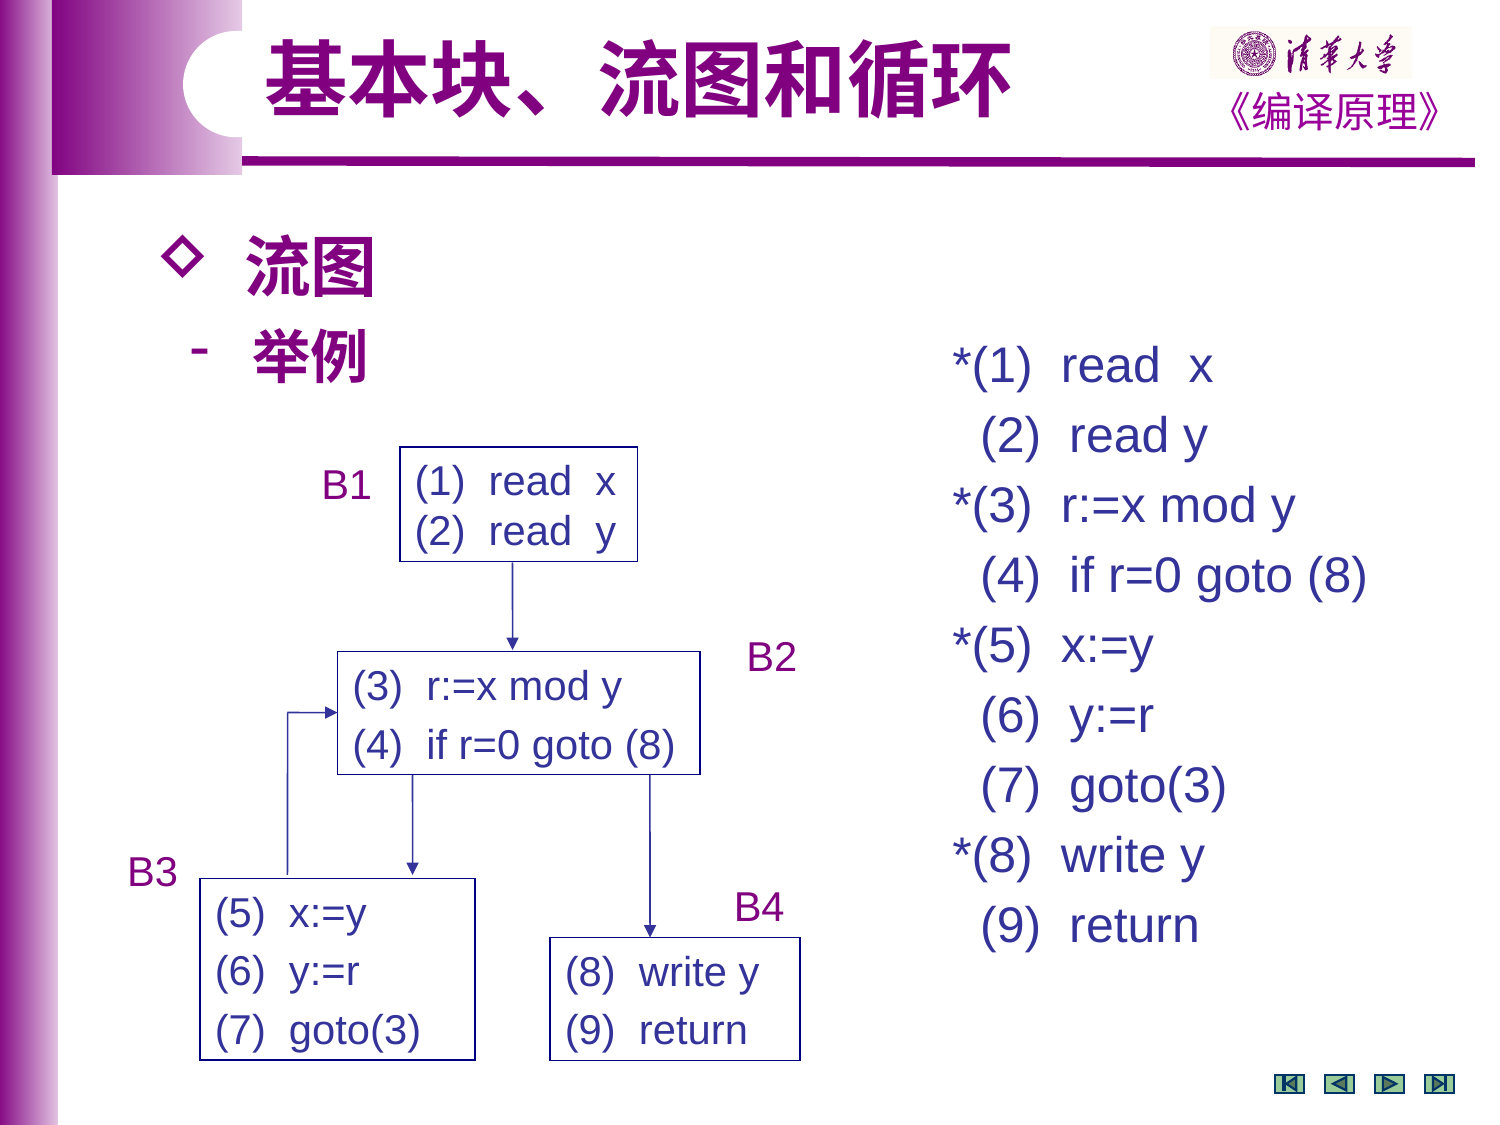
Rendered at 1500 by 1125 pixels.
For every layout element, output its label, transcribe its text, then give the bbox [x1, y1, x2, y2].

text_box (5) x:=y (6) y:=r (7) goto(3) [200, 878, 475, 1060]
picture [1210, 26, 1412, 79]
text_box [406, 774, 419, 875]
text_box [1324, 1074, 1355, 1093]
text_box B2 [731, 622, 813, 688]
text_box (8) write y (9) return [549, 937, 800, 1061]
text_box B1 [306, 450, 388, 515]
text_box 流图 [138, 217, 988, 313]
text_box [287, 706, 338, 719]
text_box *(1) read x (2) read y *(3) r:=x mod y (4) if r=0 goto (8) *(5) x:=y (6) y:=r (7) goto(3) *(8) write y (9) return [937, 324, 1450, 988]
text_box [643, 774, 657, 938]
text_box (1) read x (2) read y [399, 446, 638, 562]
text_box (3) r:=x mod y (4) if r=0 goto (8) [337, 651, 700, 775]
text_box 基本块、流图和循环 [249, 31, 1063, 136]
text_box [1274, 1074, 1305, 1093]
text_box [506, 562, 519, 650]
text_box B3 [112, 837, 194, 903]
text_box 举例 [174, 312, 800, 398]
text_box B4 [718, 872, 800, 938]
text_box [1374, 1074, 1405, 1093]
text_box [1424, 1074, 1455, 1093]
